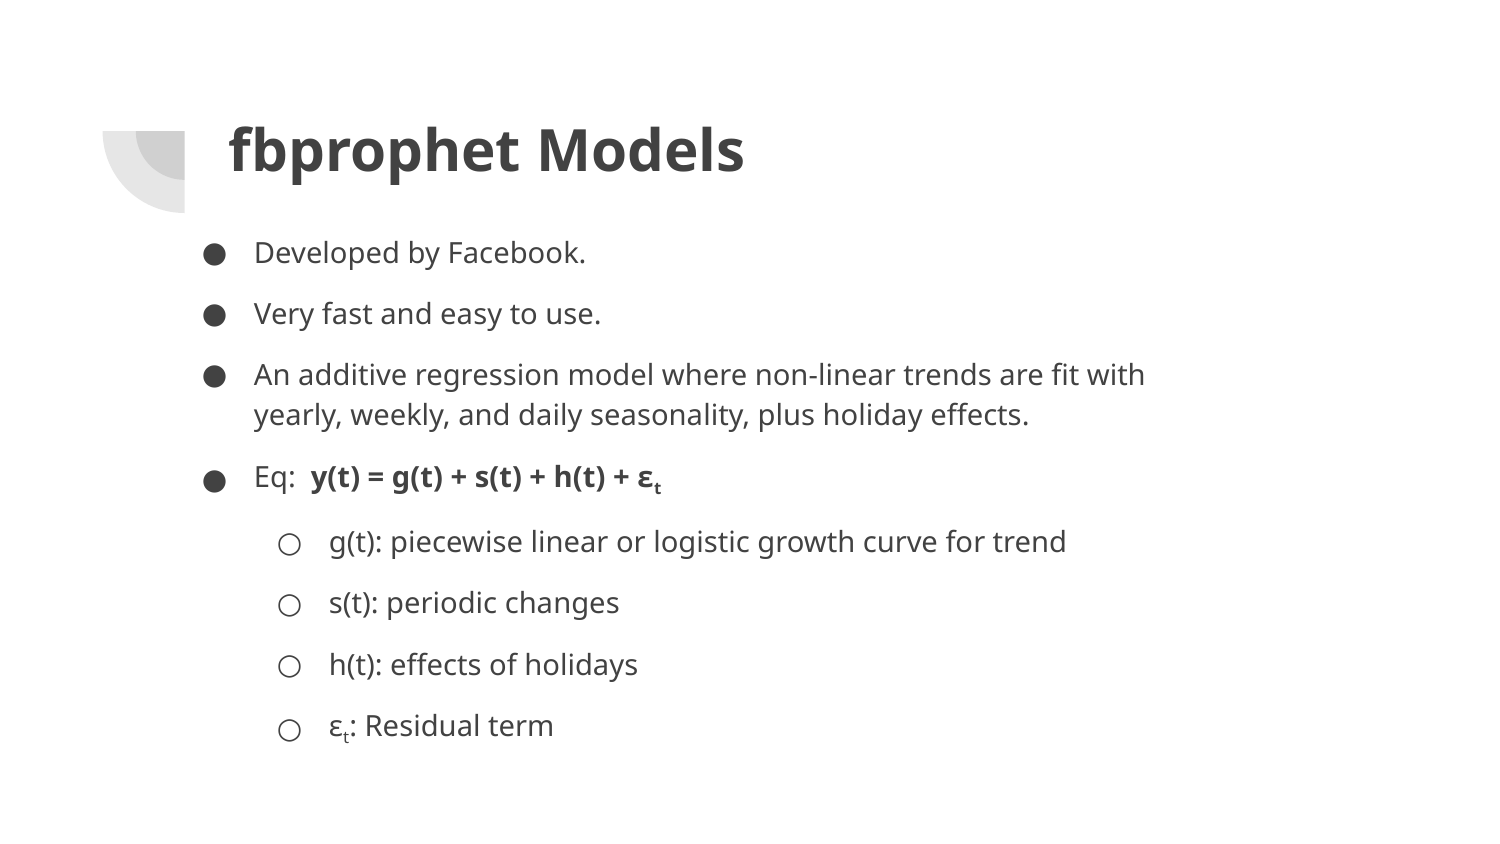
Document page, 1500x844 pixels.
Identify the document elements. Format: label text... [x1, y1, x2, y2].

title fbprophet Models [213, 98, 1368, 263]
list Developed by Facebook. Very fast and easy to use. An additive regression model where non-linear trends are fit with yearly, weekly, and daily seasonality, plus holiday effects. Eq: y(t) = g(t) + s(t) + h(t) + εt g(t): piecewise linear or logistic growth curve for trend s(t): periodic changes h(t): effects of holidays εt: Residual term [163, 213, 1200, 631]
